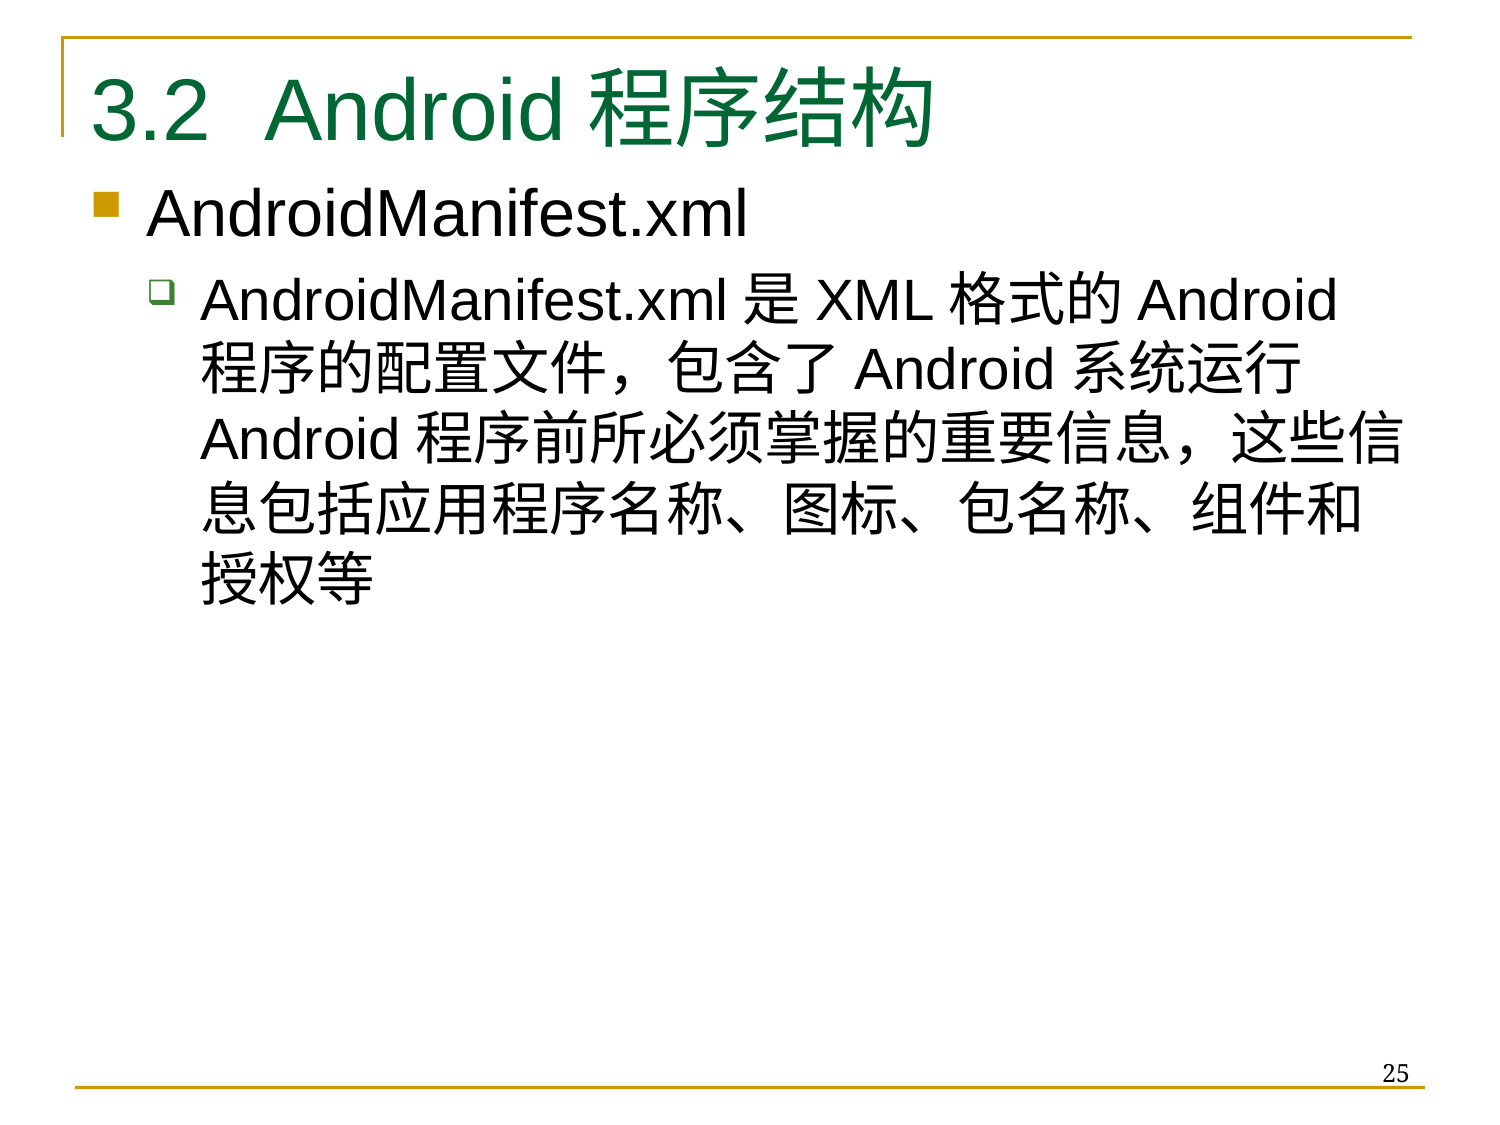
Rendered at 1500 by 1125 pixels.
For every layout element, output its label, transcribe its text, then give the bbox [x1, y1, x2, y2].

list AndroidManifest.xml AndroidManifest.xml是XML格式的Android程序的配置文件，包含了Android系统运行Android程序前所必须掌握的重要信息，这些信息包括应用程序名称、图标、包名称、组件和授权等 [75, 162, 1425, 563]
title 3.2 Android程序结构 [75, 45, 1425, 150]
slide_number 25 [1074, 1023, 1426, 1100]
